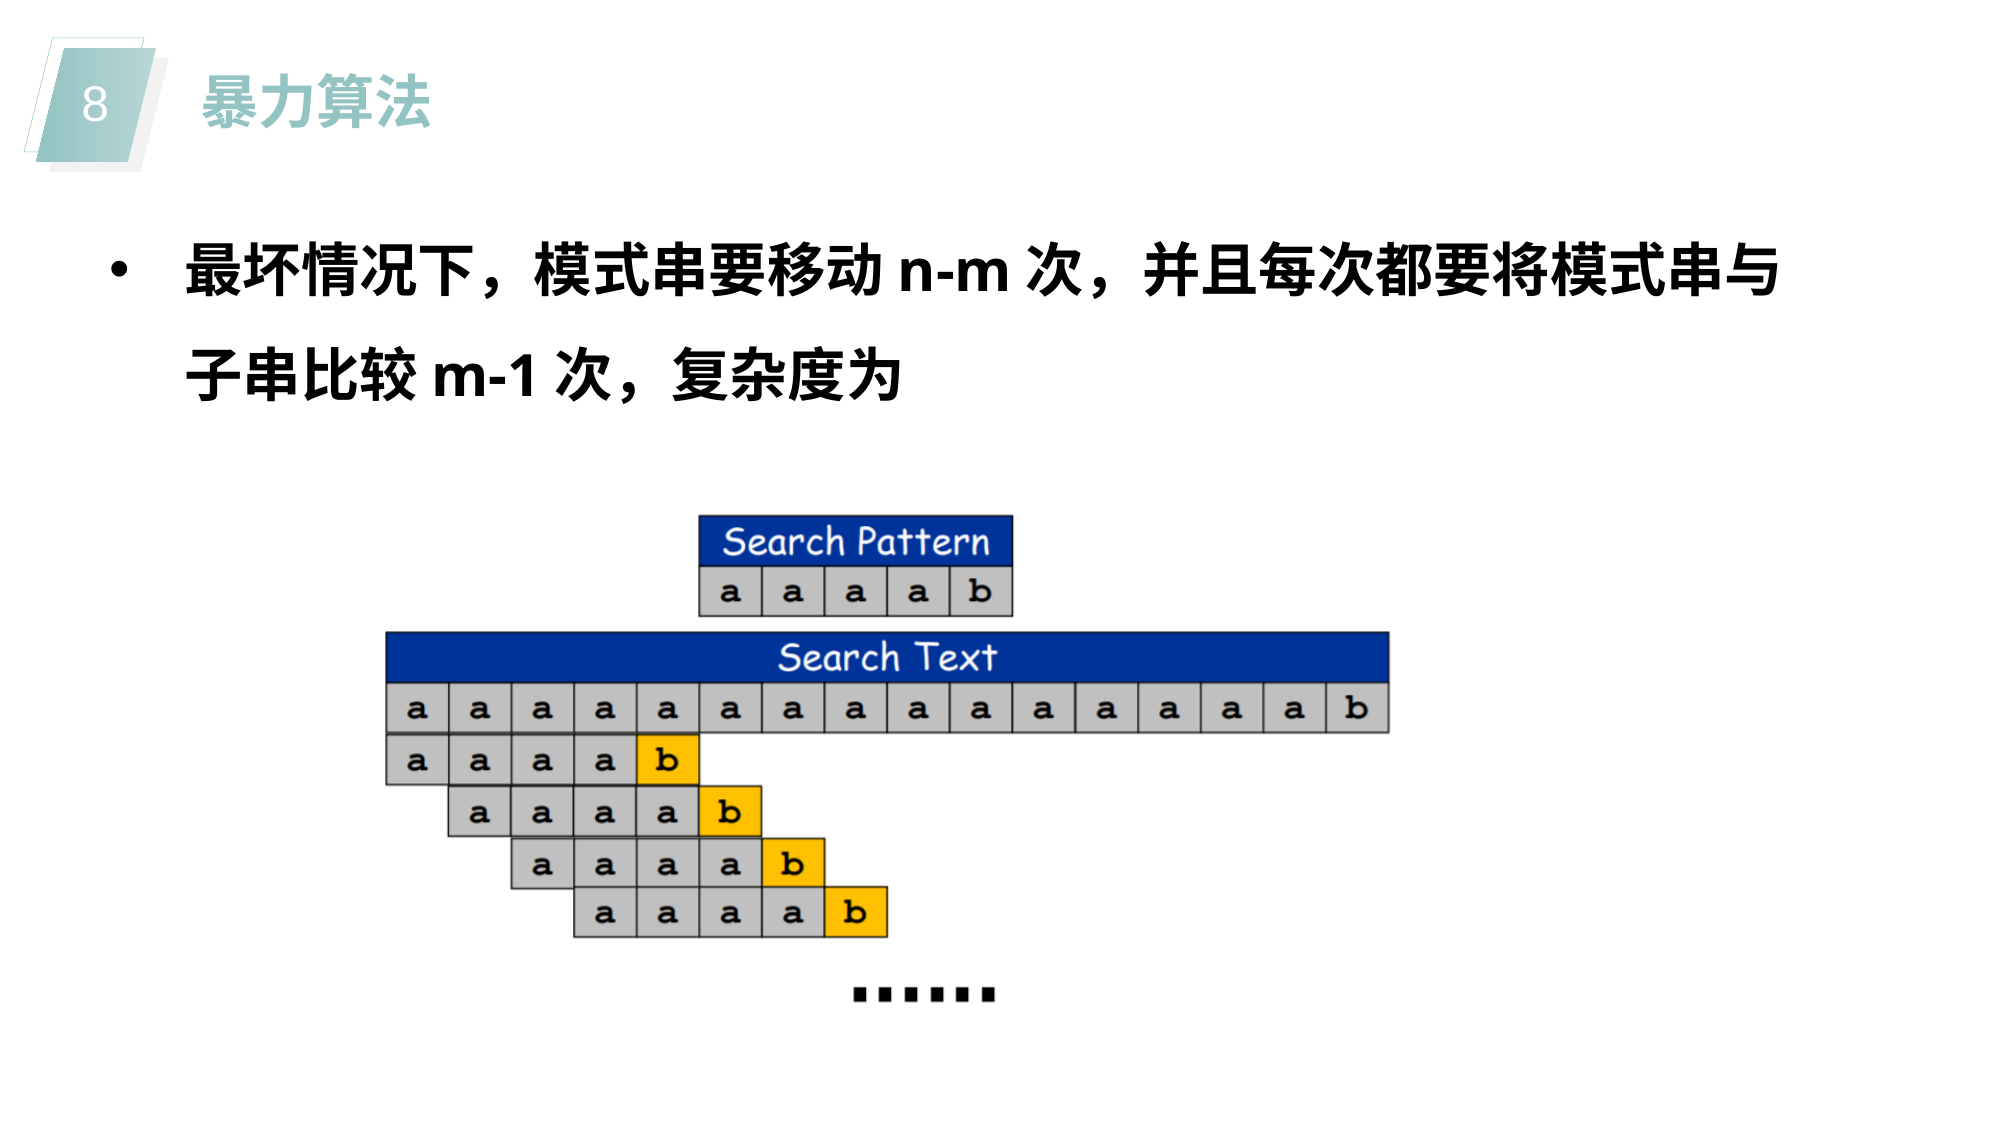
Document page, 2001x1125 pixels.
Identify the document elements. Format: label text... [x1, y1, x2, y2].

text_box 暴力算法 [185, 58, 515, 143]
picture [327, 474, 1427, 1040]
